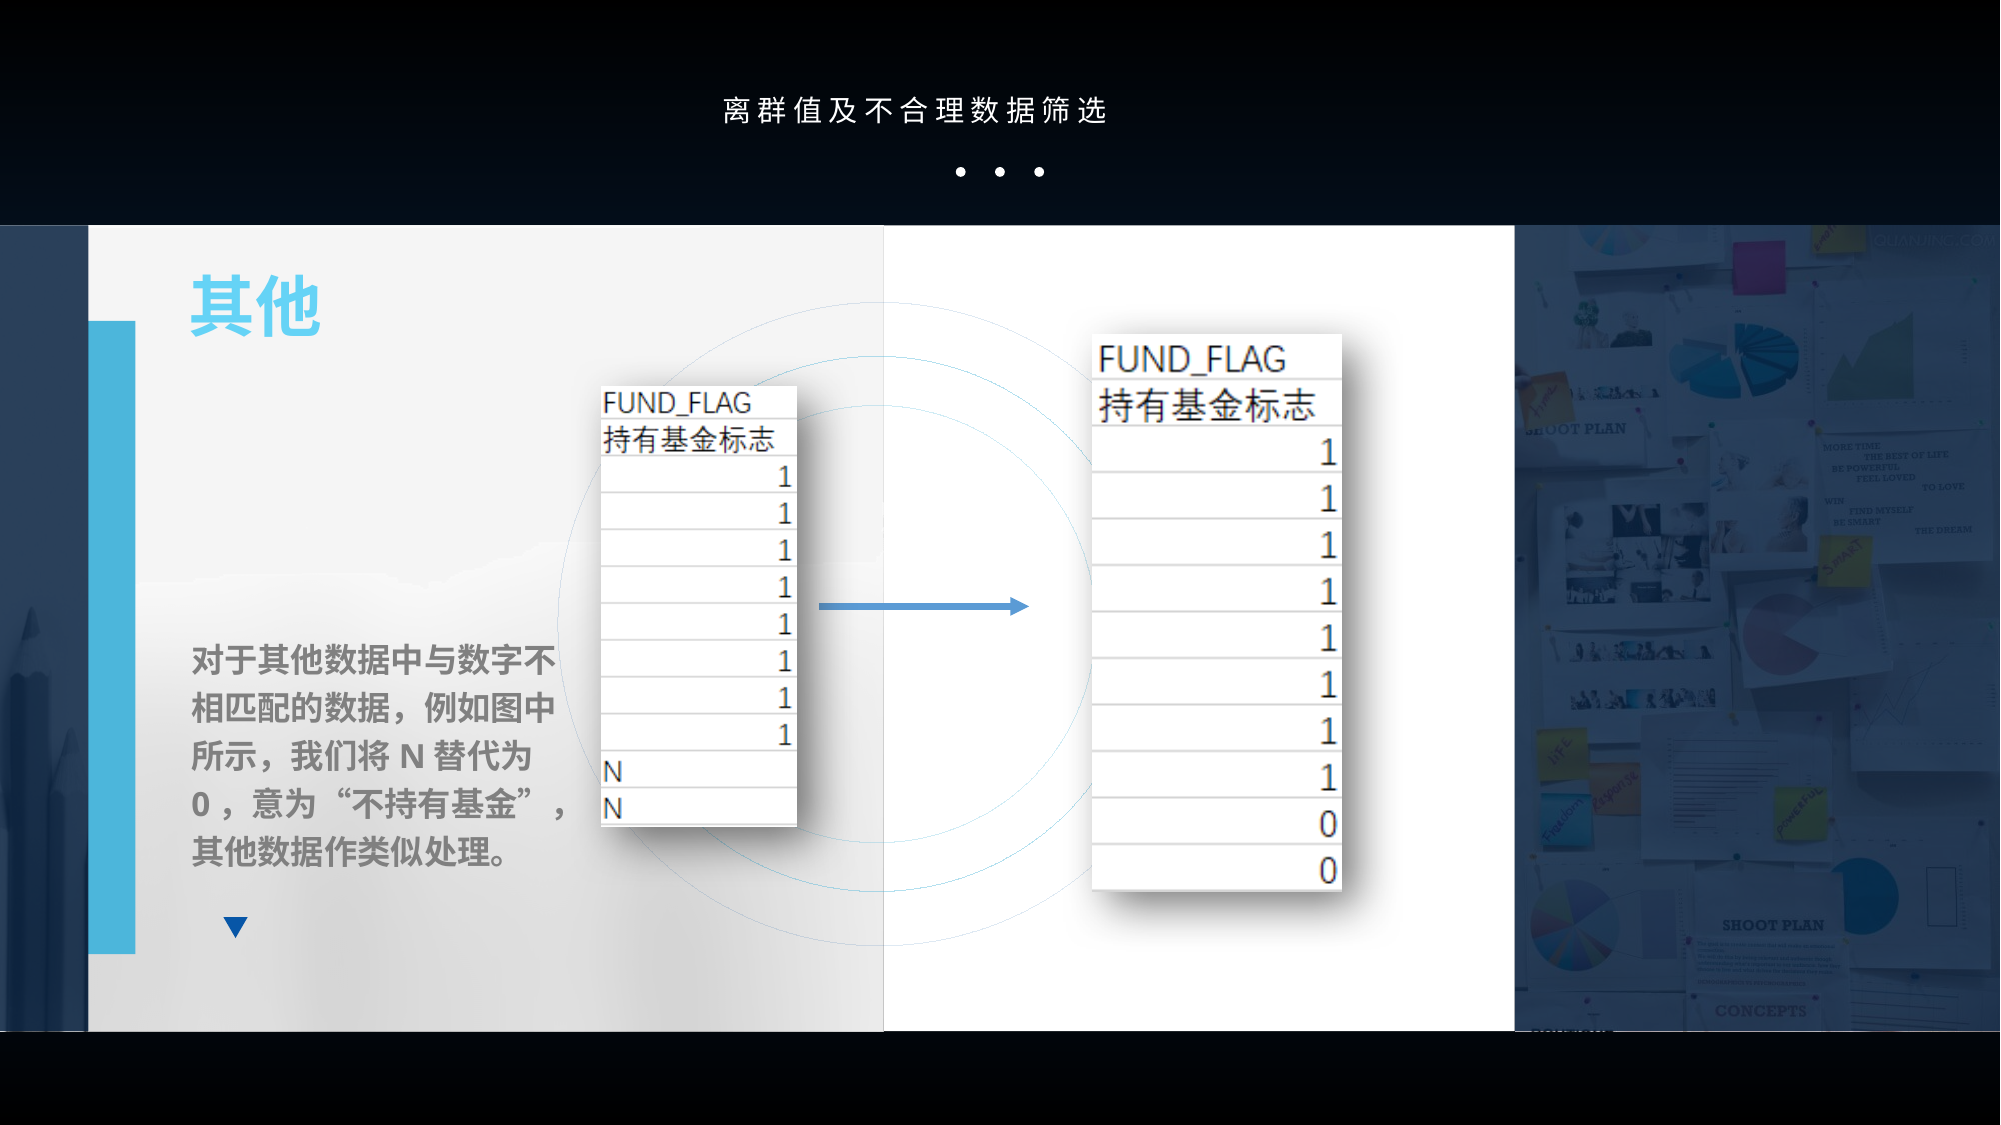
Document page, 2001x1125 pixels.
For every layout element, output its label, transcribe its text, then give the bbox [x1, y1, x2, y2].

text_box 离群值及不合理数据筛选 [707, 84, 1292, 135]
picture [1092, 334, 1342, 892]
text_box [0, 225, 89, 1032]
picture [601, 386, 797, 827]
text_box [884, 788, 1076, 947]
text_box [884, 301, 1076, 482]
chart [797, 482, 1092, 788]
text_box [882, 224, 1514, 1032]
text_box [1514, 224, 2000, 1032]
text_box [89, 225, 884, 1032]
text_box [955, 166, 1045, 177]
